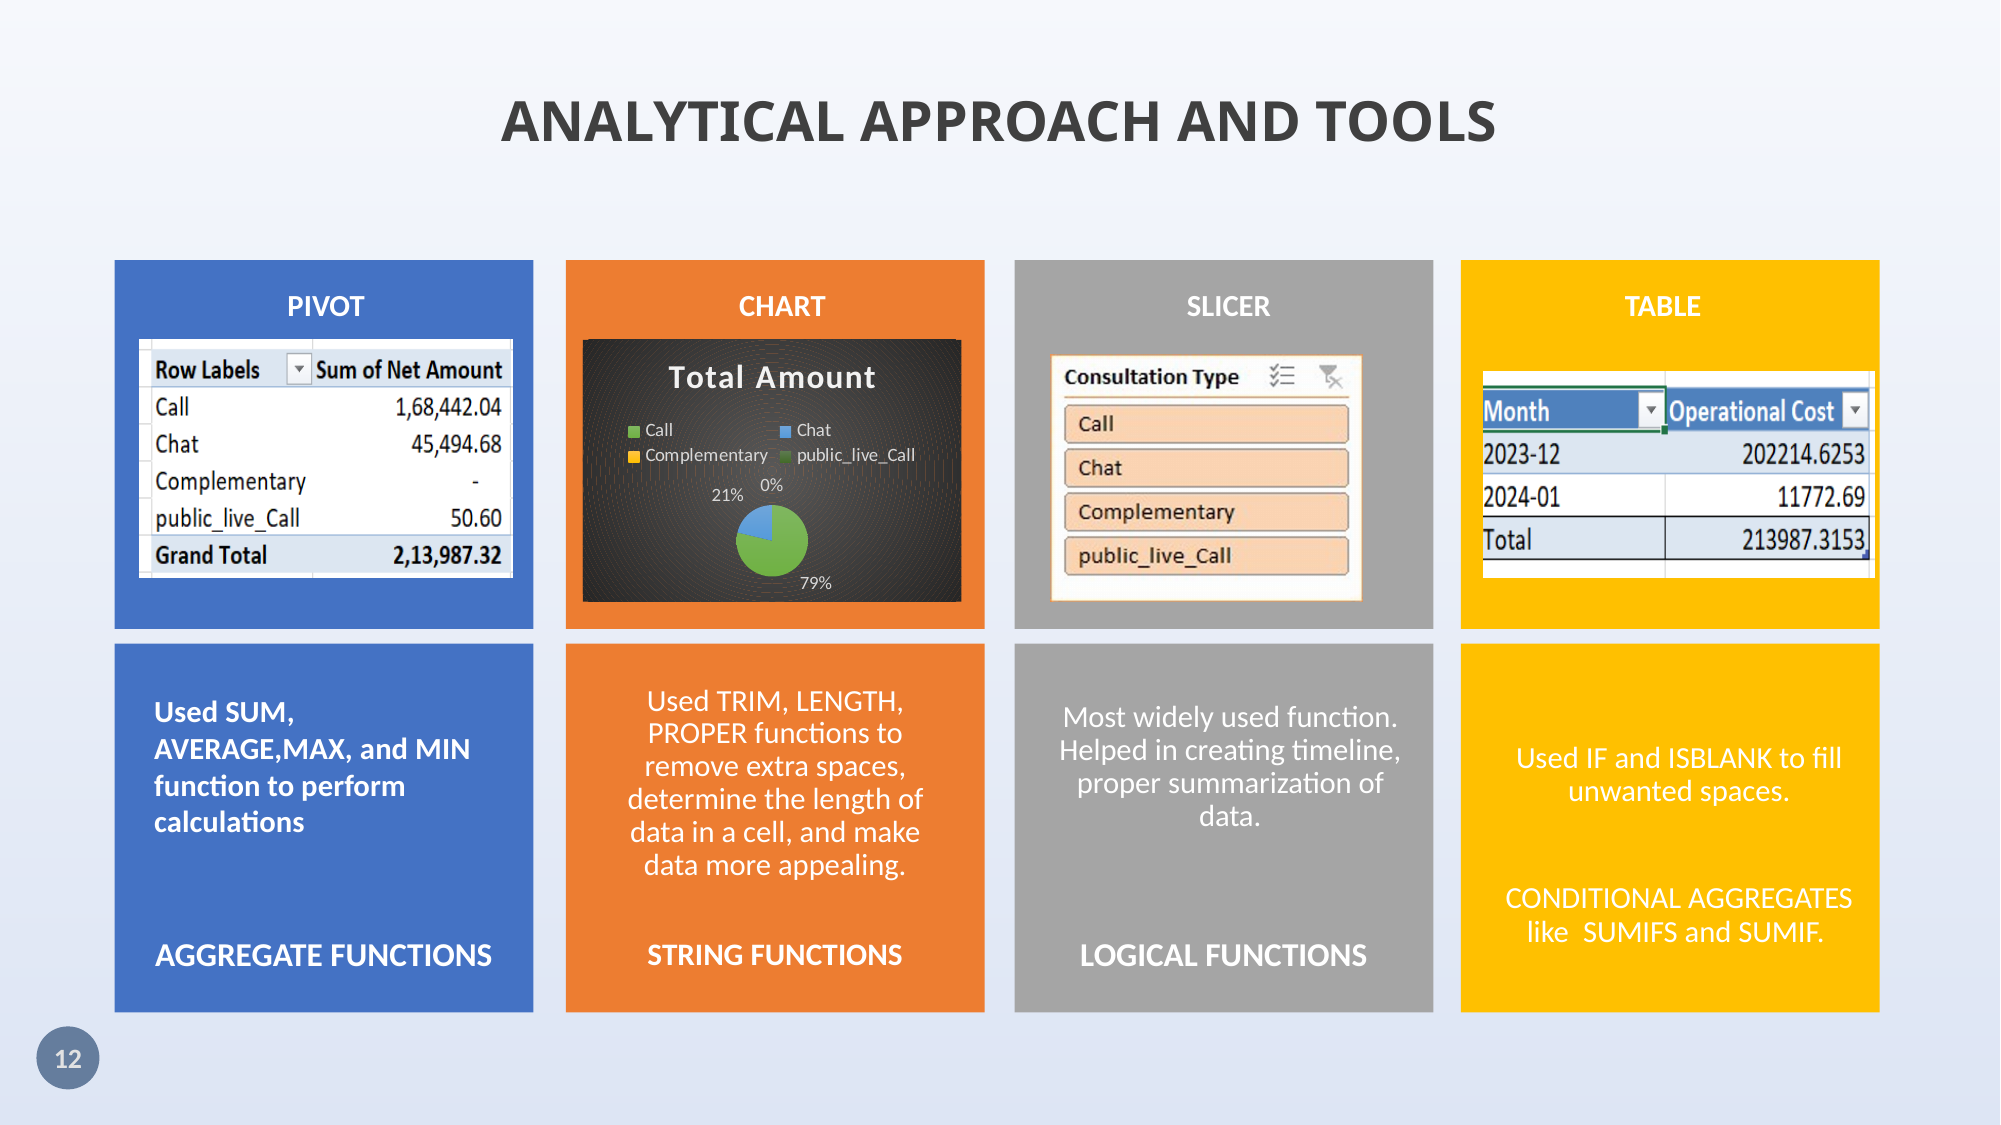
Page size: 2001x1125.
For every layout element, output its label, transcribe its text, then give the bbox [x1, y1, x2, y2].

text_box CHART [603, 278, 962, 330]
list AGGREGATE FUNCTIONS [137, 938, 511, 991]
list STRING FUNCTIONS [589, 938, 962, 991]
list LOGICAL FUNCTIONS [1037, 938, 1411, 991]
list Used TRIM, LENGTH, PROPER functions to remove extra spaces, determine the length of data in a cell, and make data more appealing. [619, 684, 931, 922]
chart [582, 339, 962, 602]
picture [1049, 354, 1363, 602]
picture [139, 339, 513, 578]
list Used IF and ISBLANK to fill unwanted spaces. CONDITIONAL AGGREGATES like SUMIFS and SUMIF. [1492, 684, 1866, 997]
text_box SLICER [1050, 278, 1409, 330]
text_box PIVOT [155, 278, 498, 330]
text_box Used SUM, AVERAGE,MAX, and MIN function to perform calculations [139, 684, 498, 847]
title ANALYTICAL APPROACH AND TOOLS [383, 84, 1617, 162]
picture [1483, 371, 1875, 578]
text_box TABLE [1483, 278, 1843, 330]
list Most widely used function. Helped in creating timeline, proper summarization of data. [1044, 700, 1417, 939]
slide_number 12 [17, 1027, 118, 1088]
